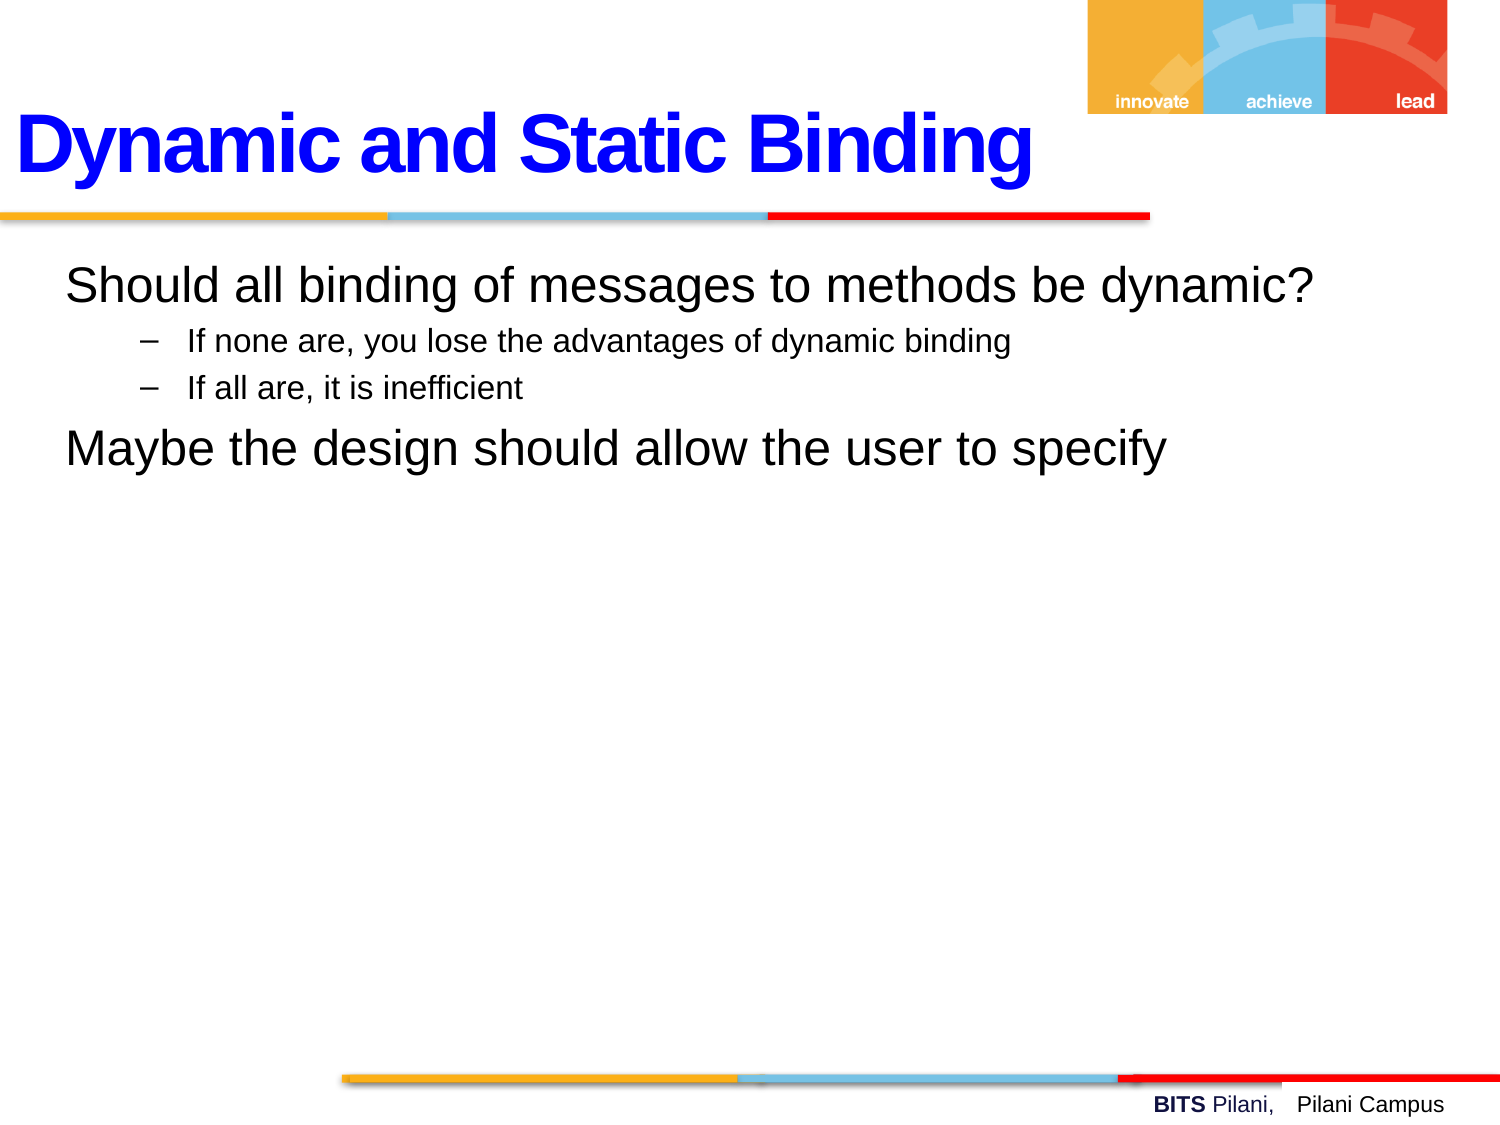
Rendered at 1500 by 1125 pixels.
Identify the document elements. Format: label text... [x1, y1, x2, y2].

title Dynamic and Static Binding [0, 45, 1350, 233]
picture [1087, 0, 1448, 114]
list Should all binding of messages to methods be dynamic? If none are, you lose the advantages of dynamic binding If all are, it is inefficient Maybe the design should allow the user to specify [50, 245, 1400, 988]
text_box Pilani Campus [1282, 1082, 1500, 1125]
